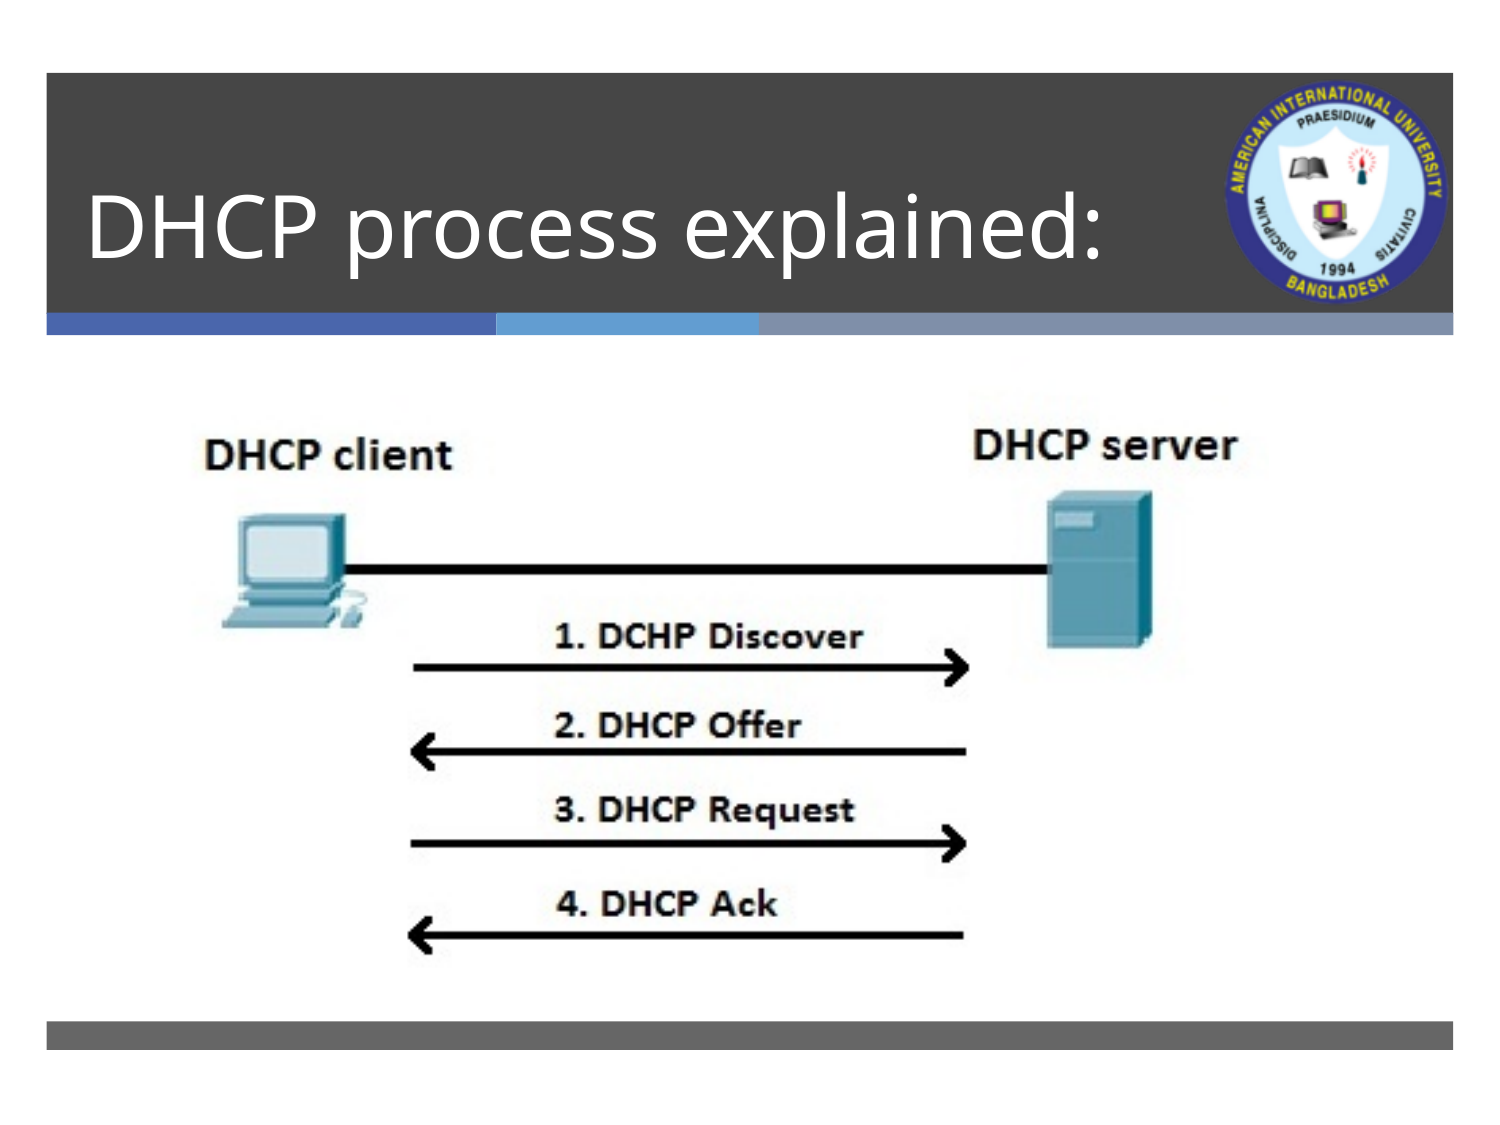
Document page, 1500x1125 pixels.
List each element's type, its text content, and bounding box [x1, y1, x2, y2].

picture [150, 356, 1269, 1019]
picture [1220, 75, 1454, 310]
title DHCP process explained: [69, 105, 1351, 284]
